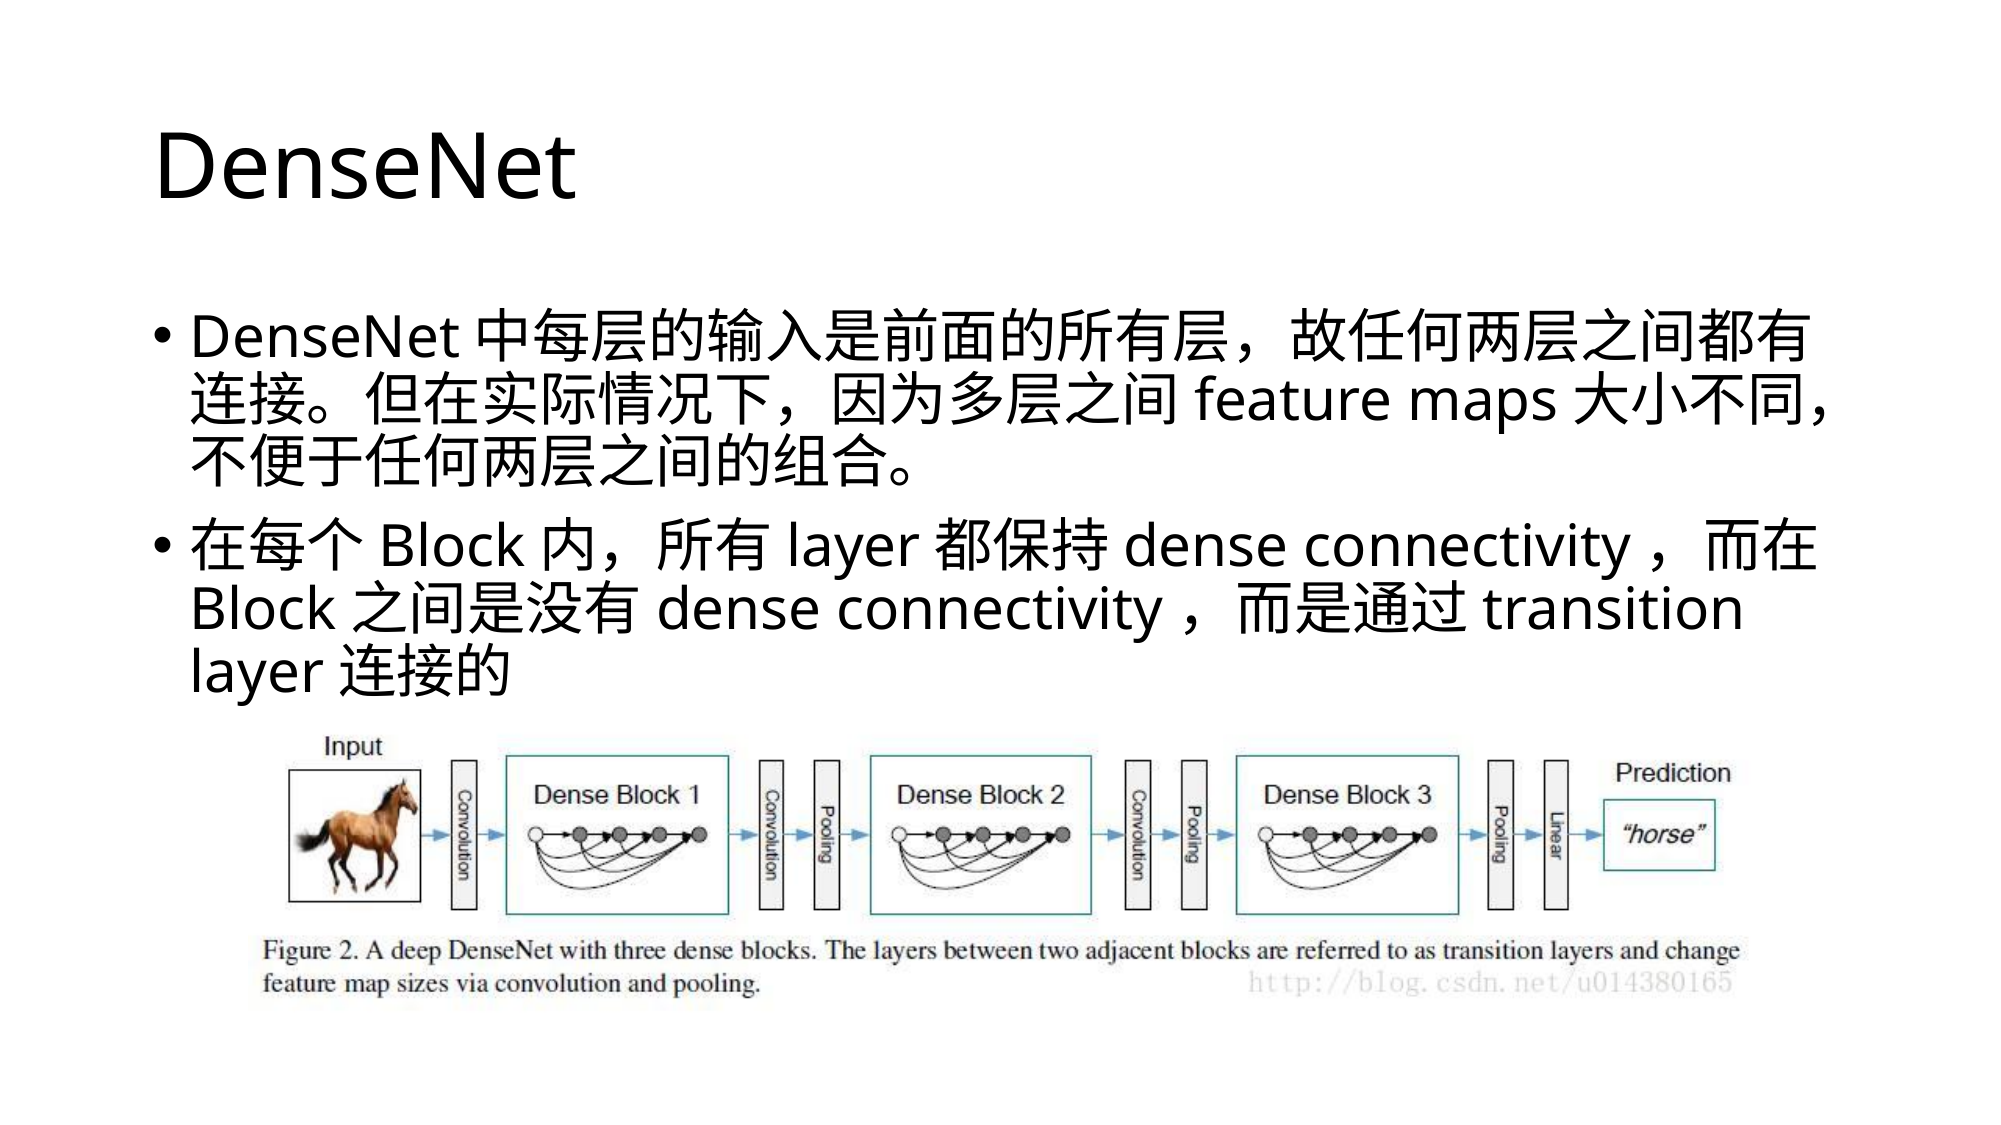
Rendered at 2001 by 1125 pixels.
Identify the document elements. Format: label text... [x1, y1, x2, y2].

list DenseNet中每层的输入是前面的所有层，故任何两层之间都有连接。但在实际情况下，因为多层之间feature maps大小不同，不便于任何两层之间的组合。 在每个Block内，所有layer都保持dense connectivity，而在Block之间是没有dense connectivity，而是通过transition layer连接的 [137, 299, 1863, 1014]
title DenseNet [137, 59, 1863, 278]
picture [248, 710, 1752, 1014]
